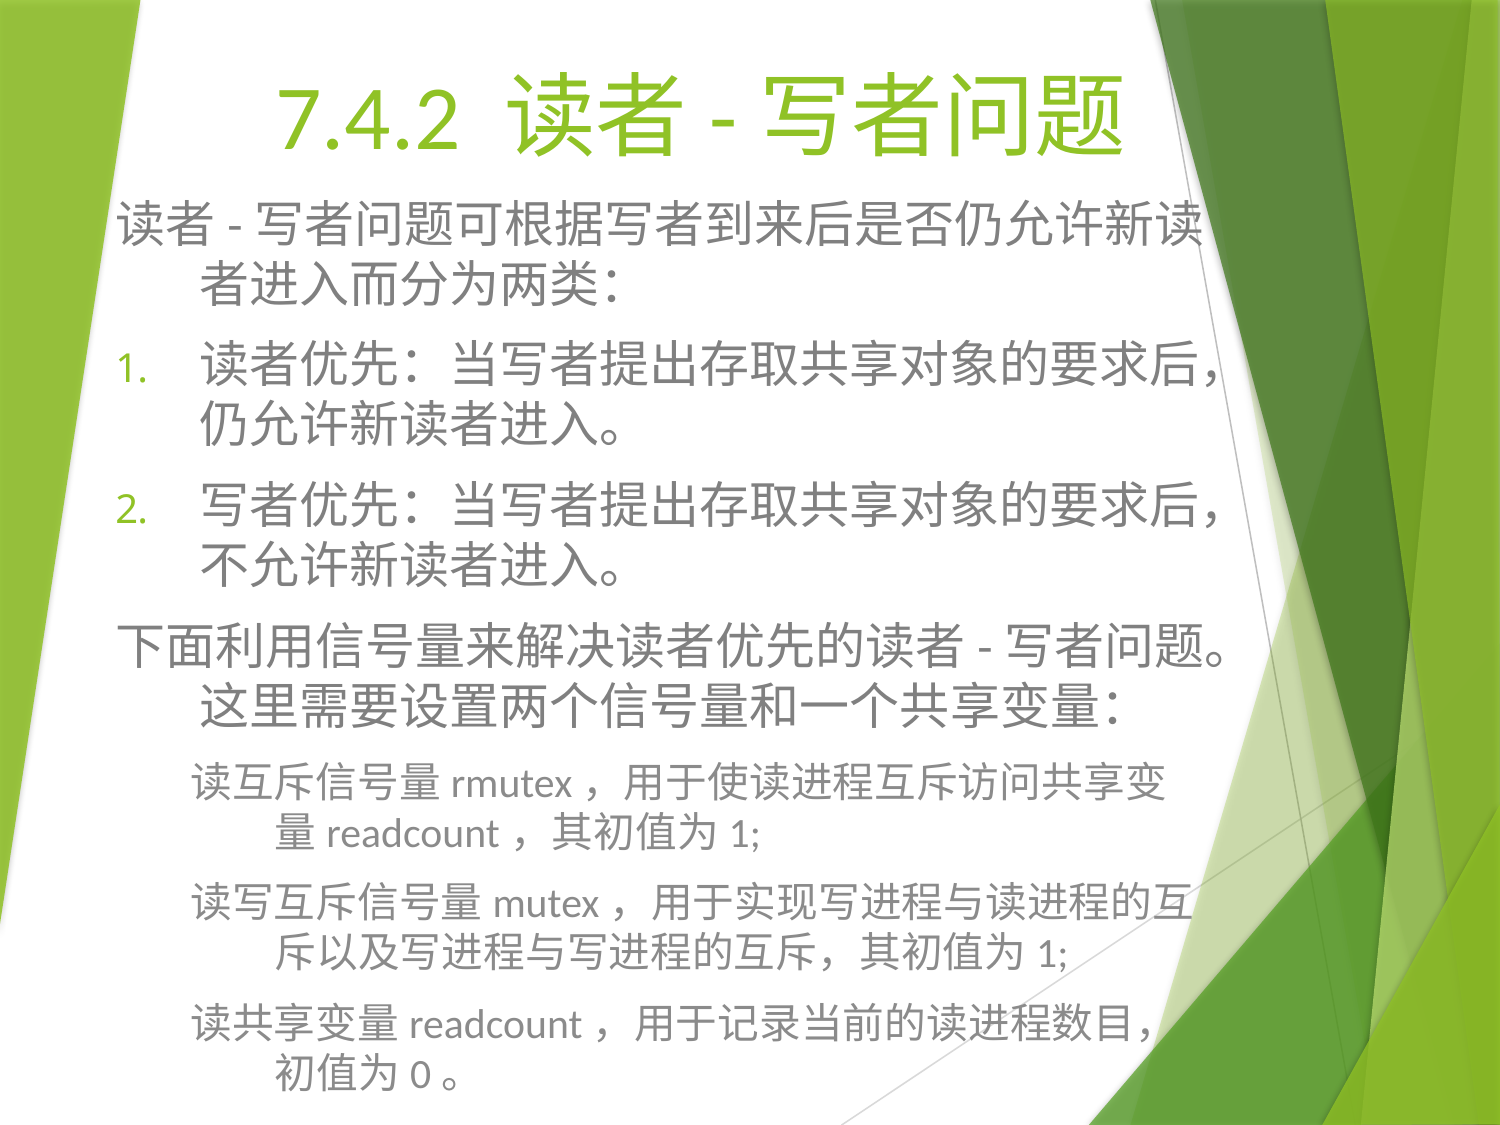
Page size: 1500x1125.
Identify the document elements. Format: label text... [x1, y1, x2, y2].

slide_number [886, 991, 999, 1051]
title 7.4.2 读者-写者问题 [76, 19, 1142, 207]
subtitle 读者-写者问题可根据写者到来后是否仍允许新读者进入而分为两类： 读者优先：当写者提出存取共享对象的要求后，仍允许新读者进入。 写者优先：当写者提出存取共享对象的要求后，不允许新读者进入。 下面利用信号量来解决读者优先的读者-写者问题。这里需要设置两个信号量和一个共享变量： 读互斥信号量rmutex，用于使读进程互斥访问共享变量readcount，其初值为1; 读写互斥信号量mutex，用于实现写进程与读进程的互斥以及写进程与写进程的互斥，其初值为1; 读共享变量readcount，用于记录当前的读进程数目，初值为0。 [100, 184, 1223, 927]
